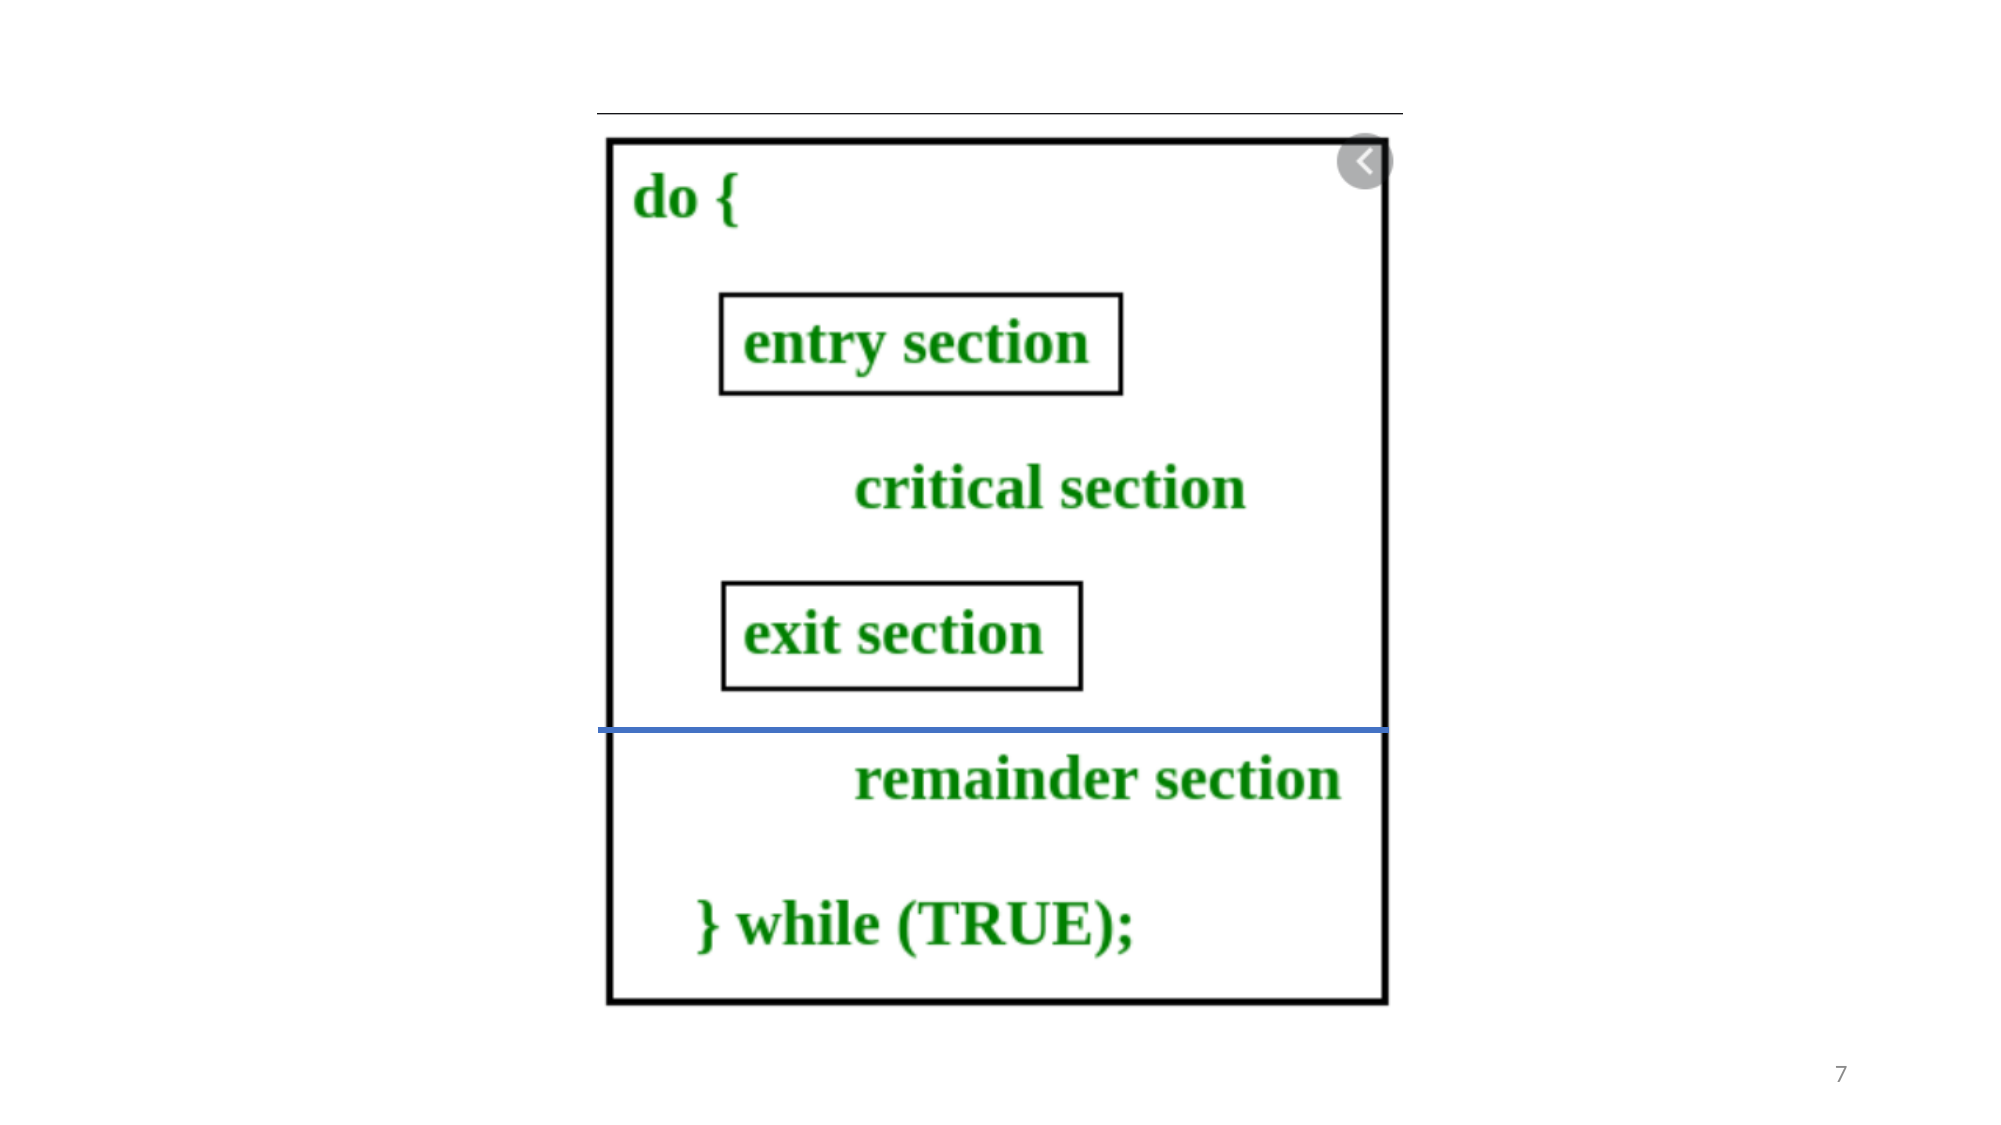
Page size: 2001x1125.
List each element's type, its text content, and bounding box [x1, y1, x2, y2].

picture [597, 113, 1403, 1012]
slide_number 7 [1412, 1042, 1863, 1103]
